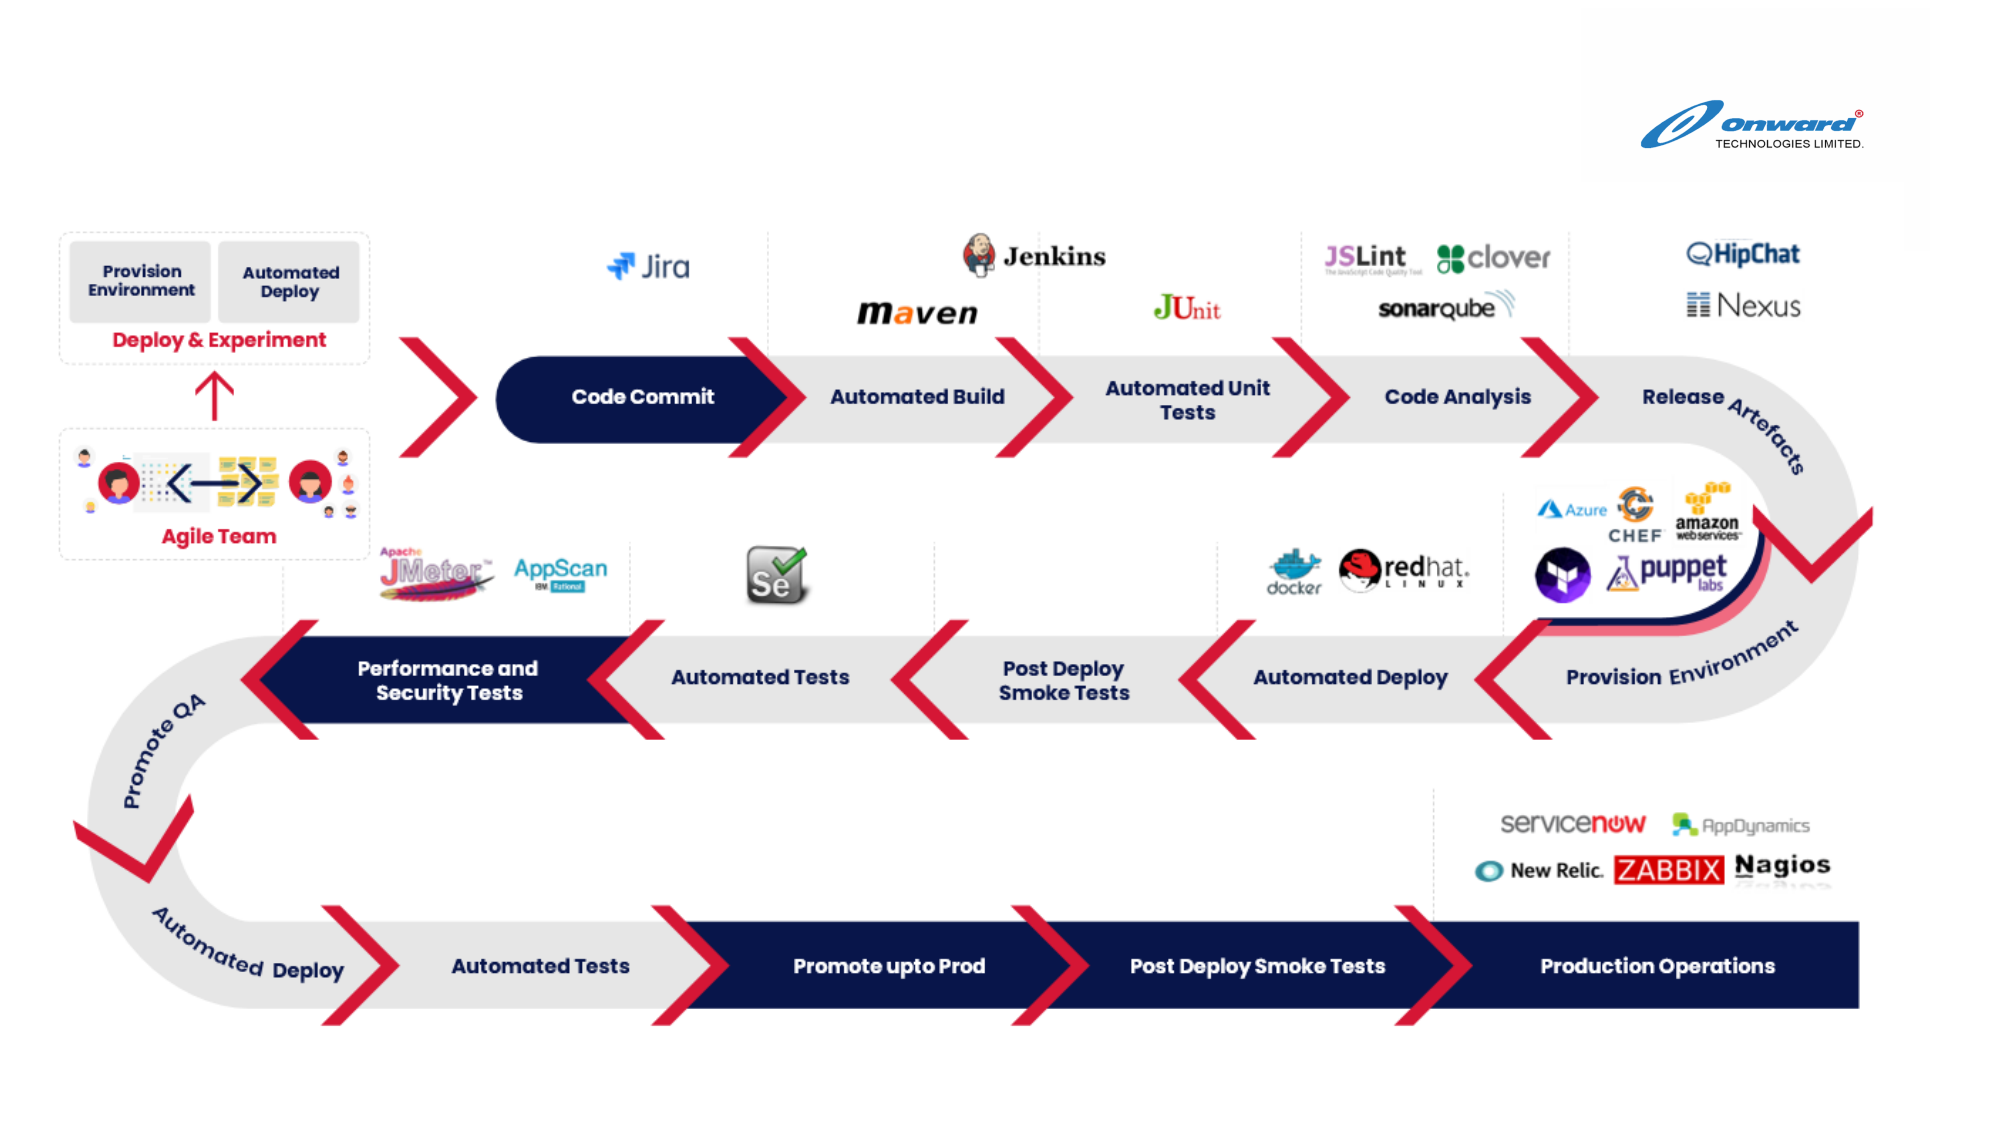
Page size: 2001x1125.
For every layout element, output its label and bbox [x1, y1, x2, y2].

picture [22, 8, 1930, 1046]
